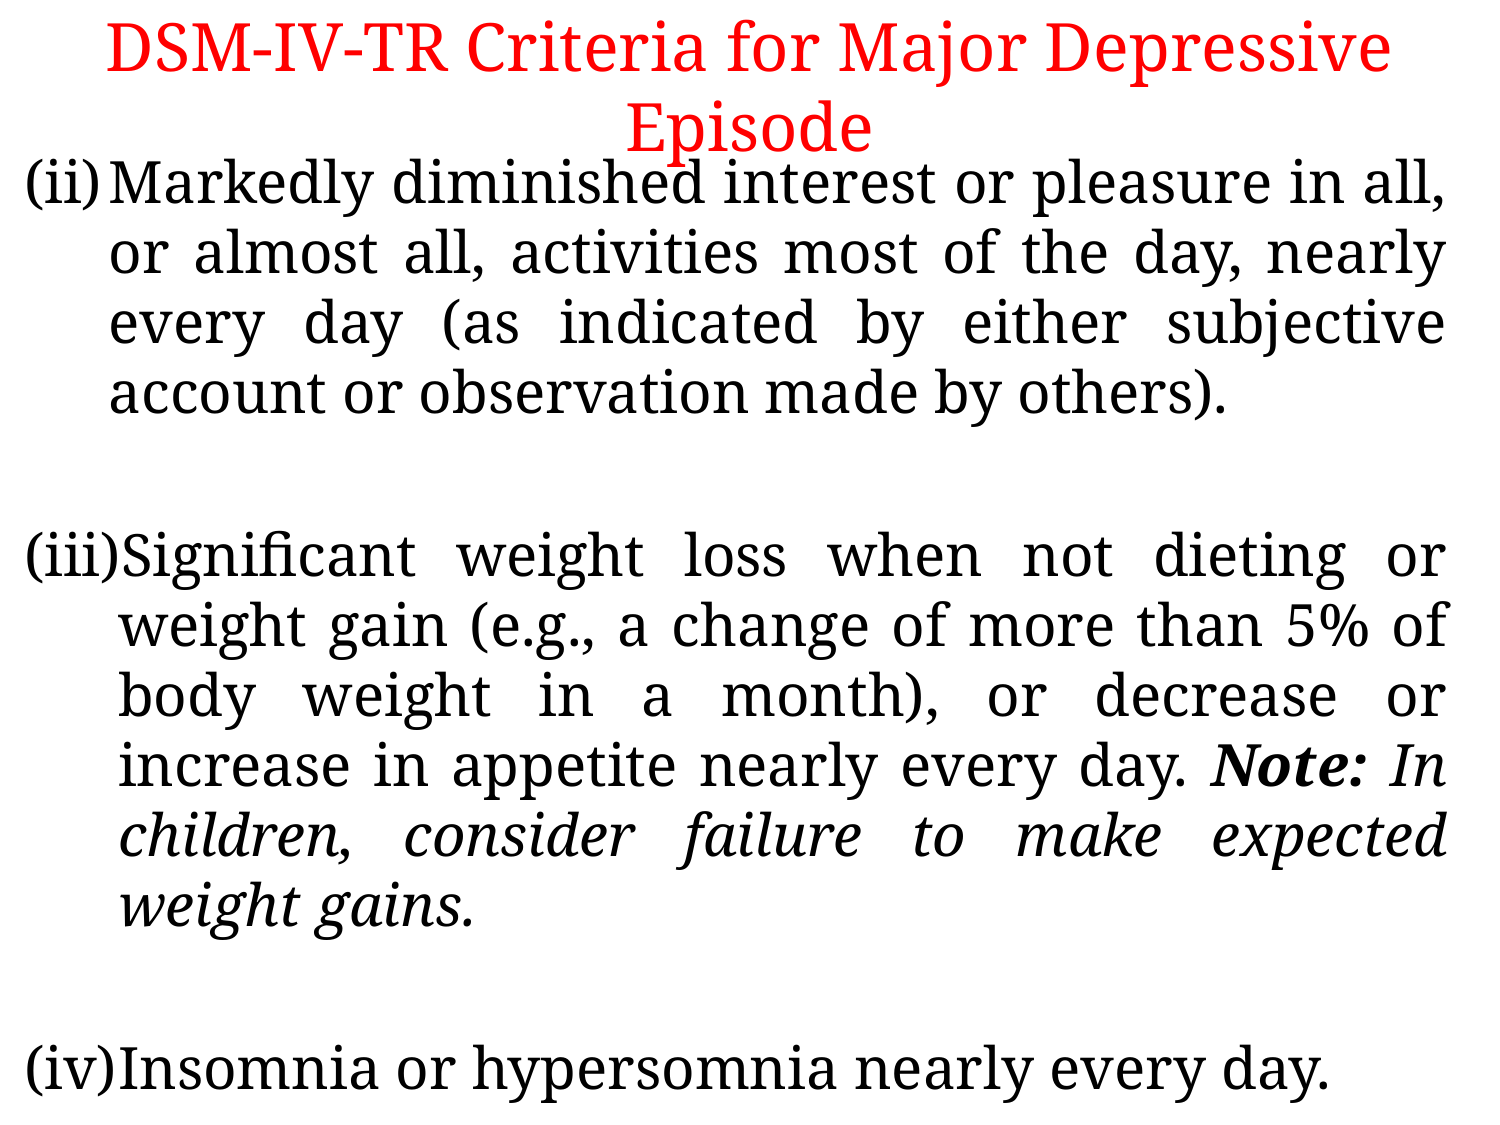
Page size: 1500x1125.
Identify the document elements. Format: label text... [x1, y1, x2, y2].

list Markedly diminished interest or pleasure in all, or almost all, activities most of the day, nearly every day (as indicated by either subjective account or observation made by others). Significant weight loss when not dieting or weight gain (e.g., a change of more than 5% of body weight in a month), or decrease or increase in appetite nearly every day. Note: In children, consider failure to make expected weight gains. Insomnia or hypersomnia nearly every day. [0, 137, 1463, 1125]
title DSM-IV-TR Criteria for Major Depressive Episode [0, 45, 1500, 125]
